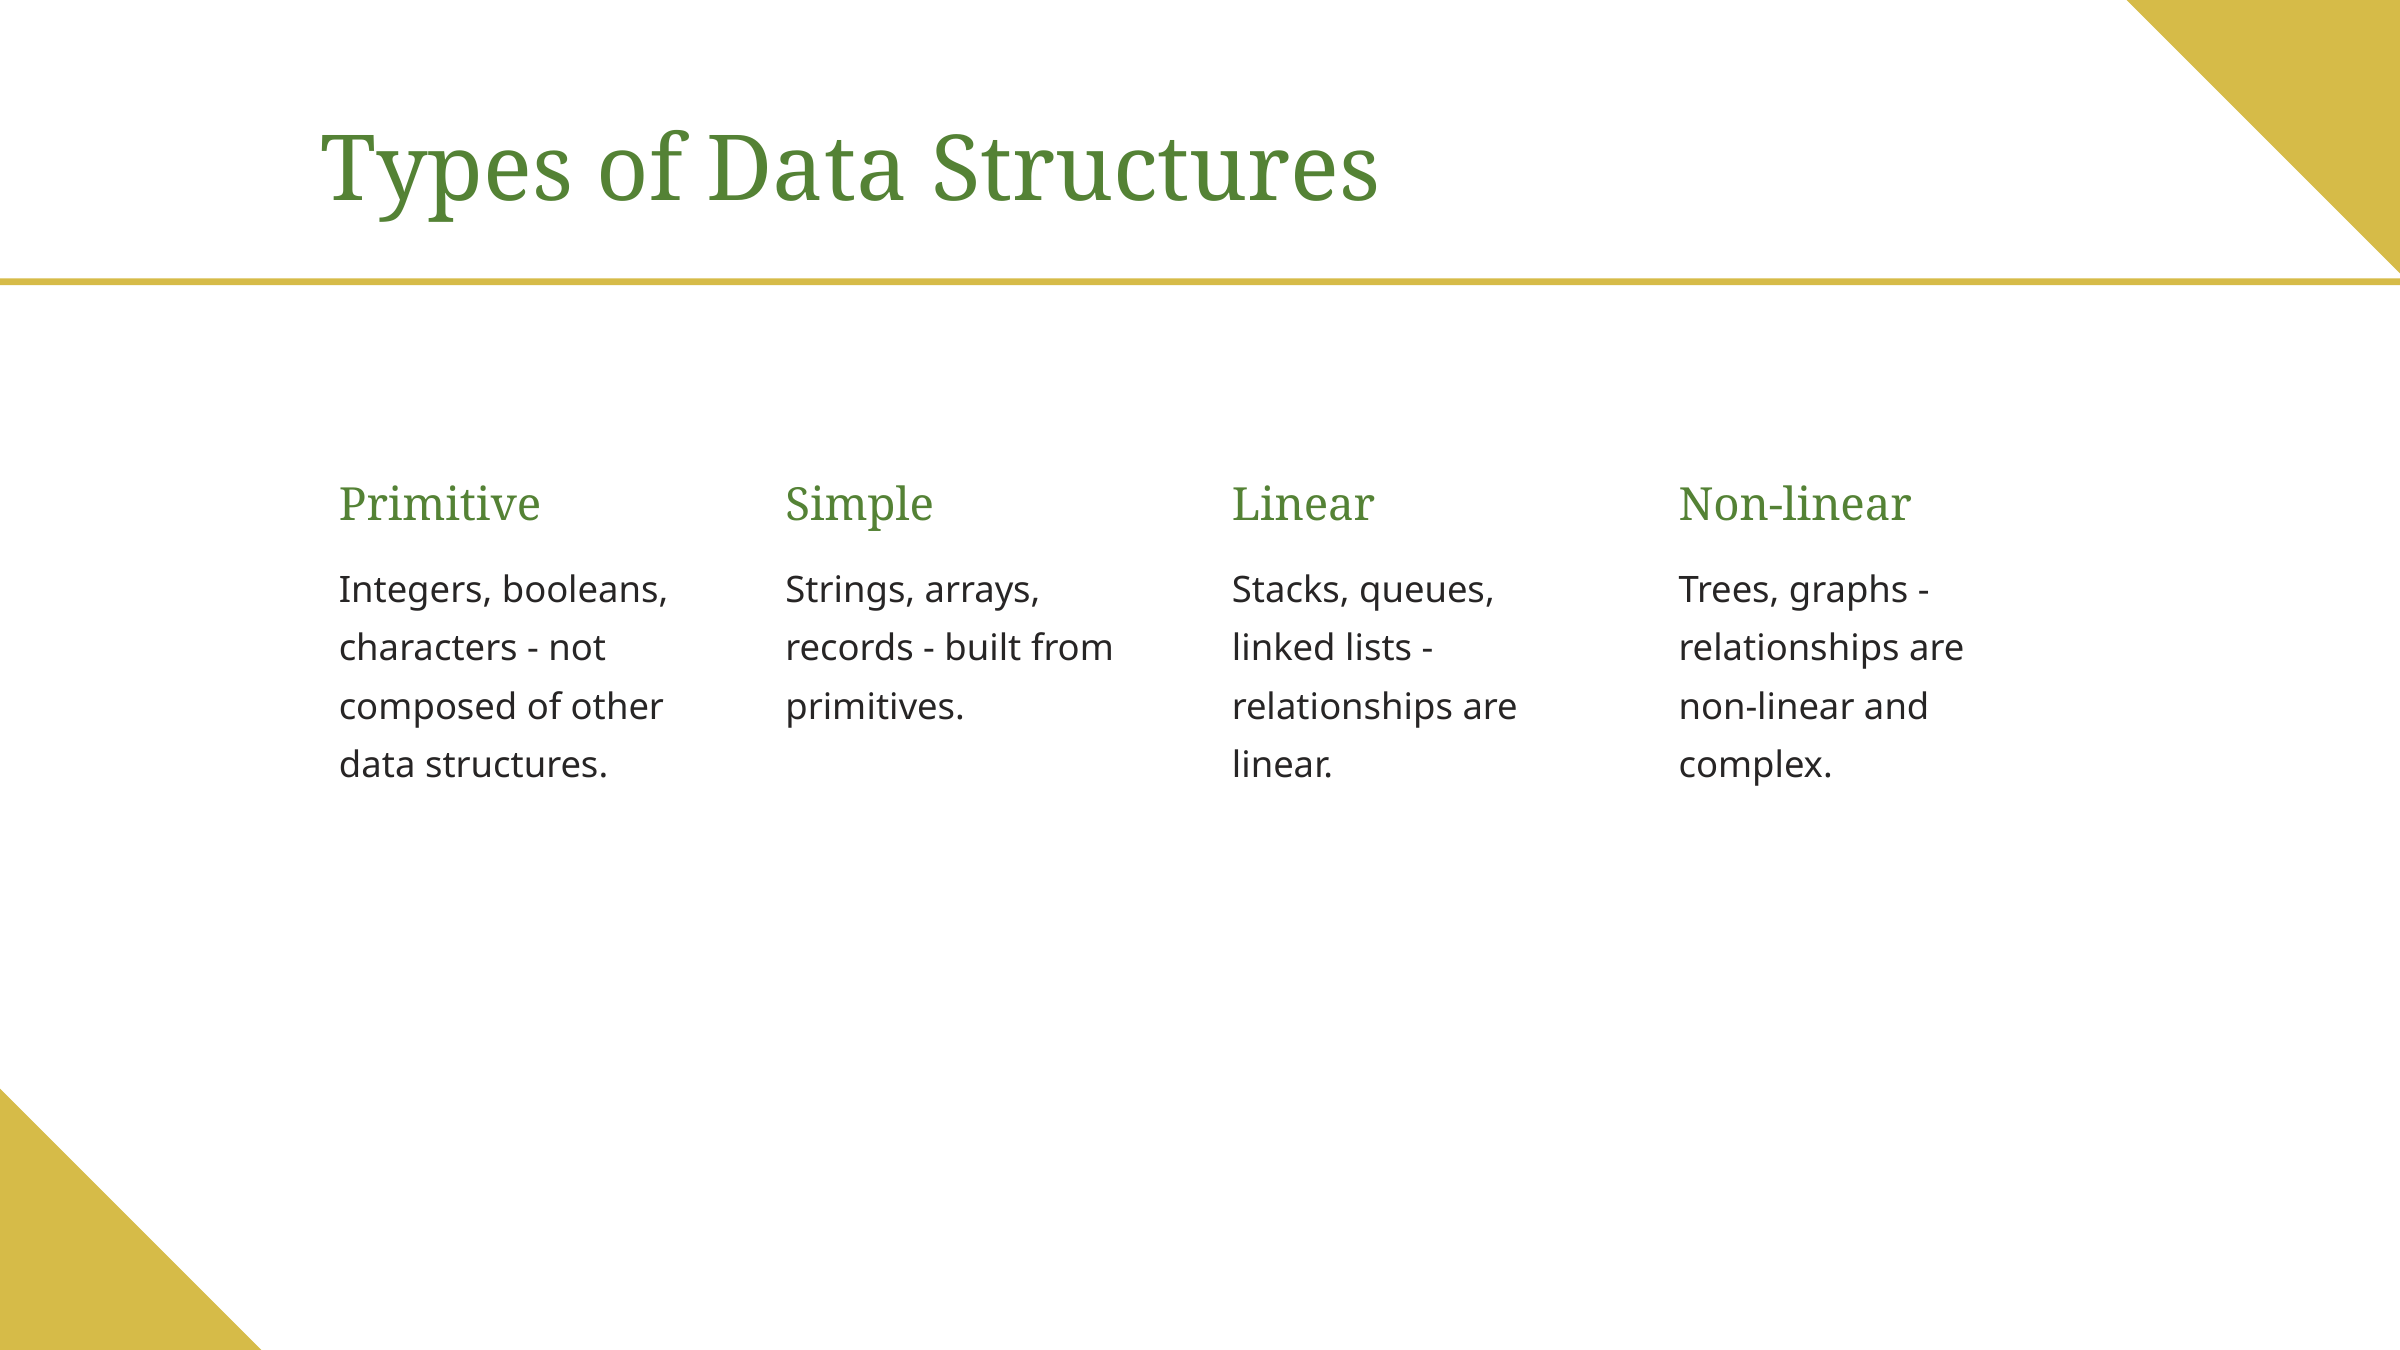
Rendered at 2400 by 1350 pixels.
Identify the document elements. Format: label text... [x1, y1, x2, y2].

text_box Integers, booleans, characters - not composed of other data structures. [324, 544, 716, 894]
text_box Non-linear [1663, 465, 2056, 523]
text_box [2126, 0, 2400, 274]
text_box Simple [770, 465, 1163, 544]
text_box [0, 278, 2400, 286]
text_box Types of Data Structures [305, 96, 1298, 211]
text_box Linear [1217, 465, 1609, 523]
text_box Stacks, queues, linked lists - relationships are linear. [1217, 544, 1609, 719]
text_box Trees, graphs - relationships are non-linear and complex. [1663, 544, 2056, 719]
text_box Primitive [324, 465, 716, 544]
text_box [0, 1088, 262, 1350]
text_box Strings, arrays, records - built from primitives. [770, 544, 1163, 719]
